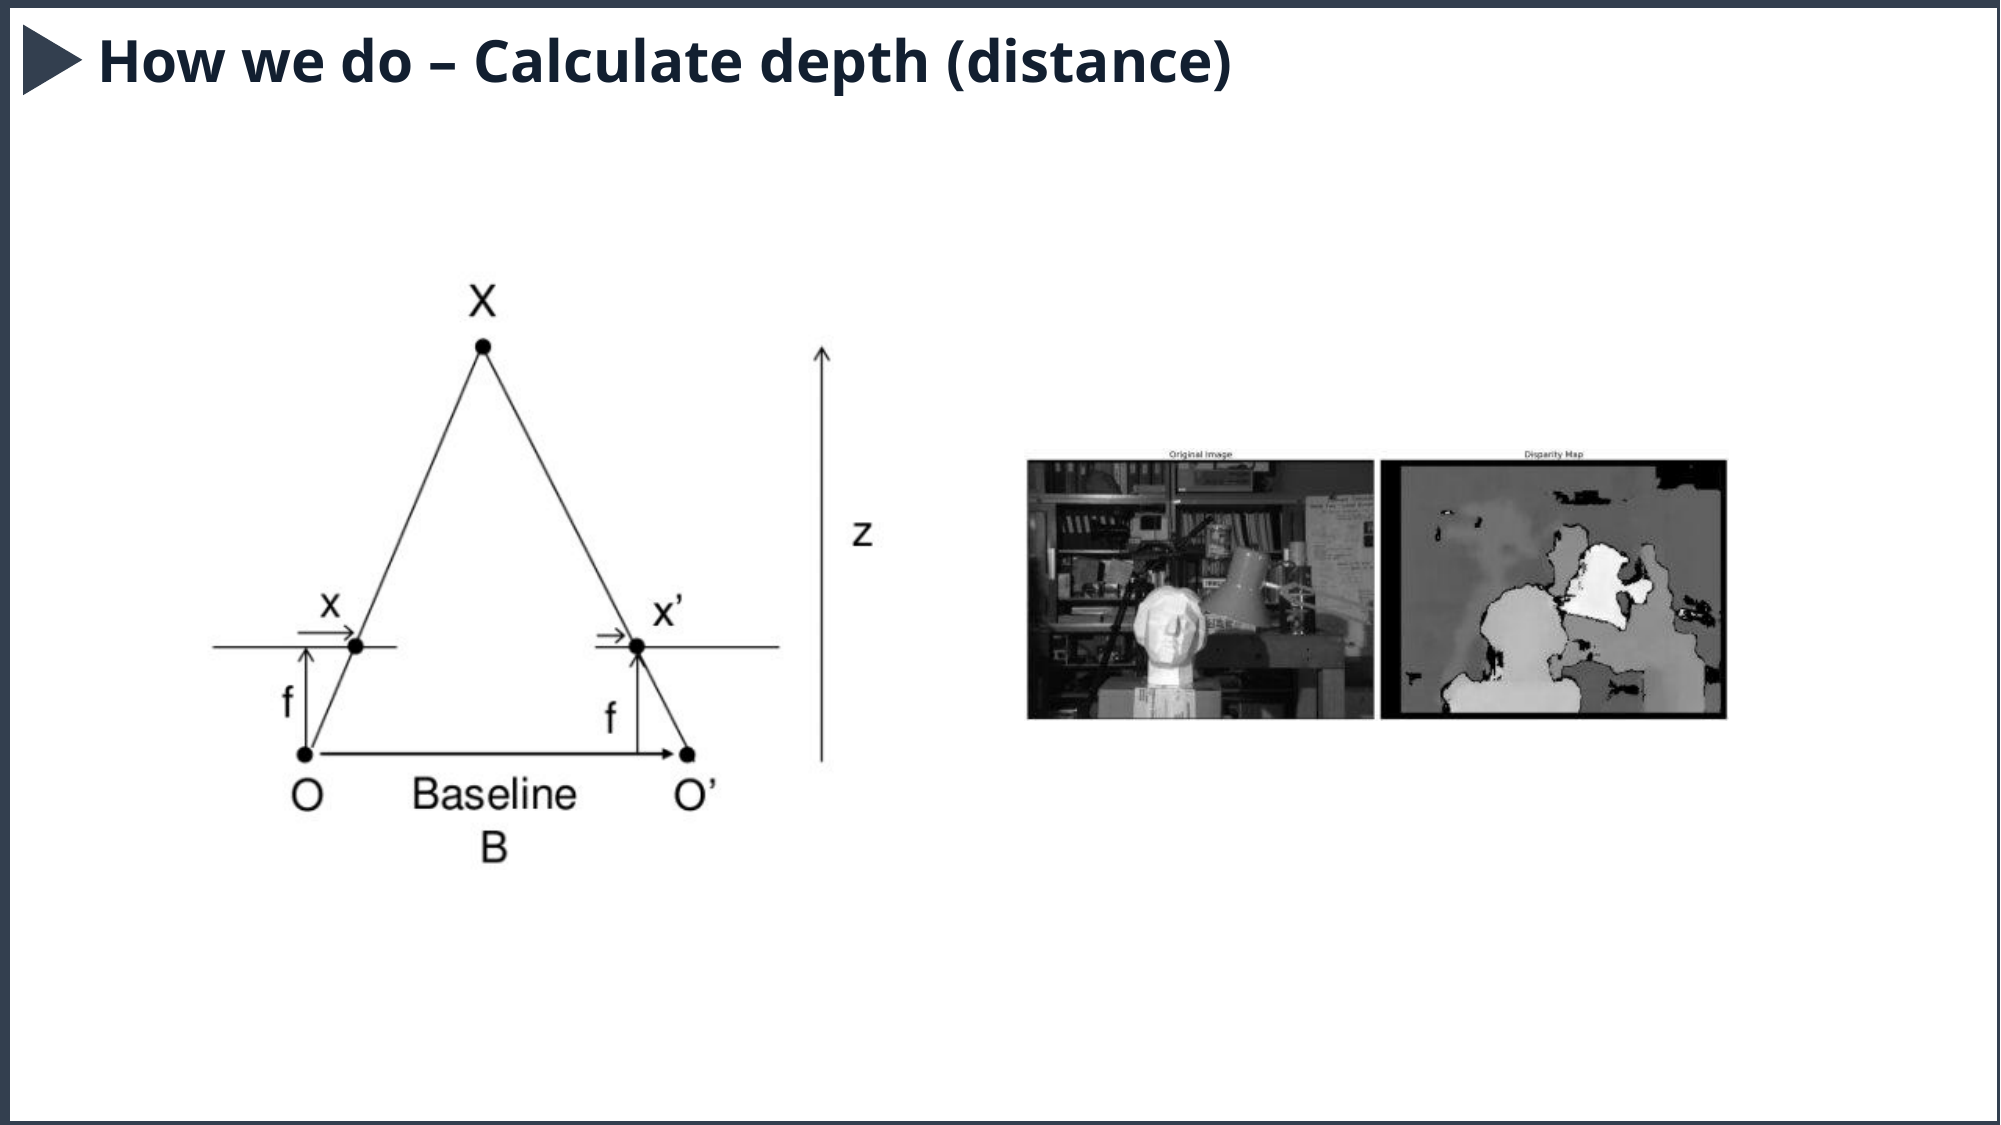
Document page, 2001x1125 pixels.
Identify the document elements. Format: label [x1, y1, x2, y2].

text_box [22, 22, 85, 97]
picture [1024, 448, 1729, 721]
picture [182, 260, 887, 870]
text_box [3, 1, 2000, 1125]
